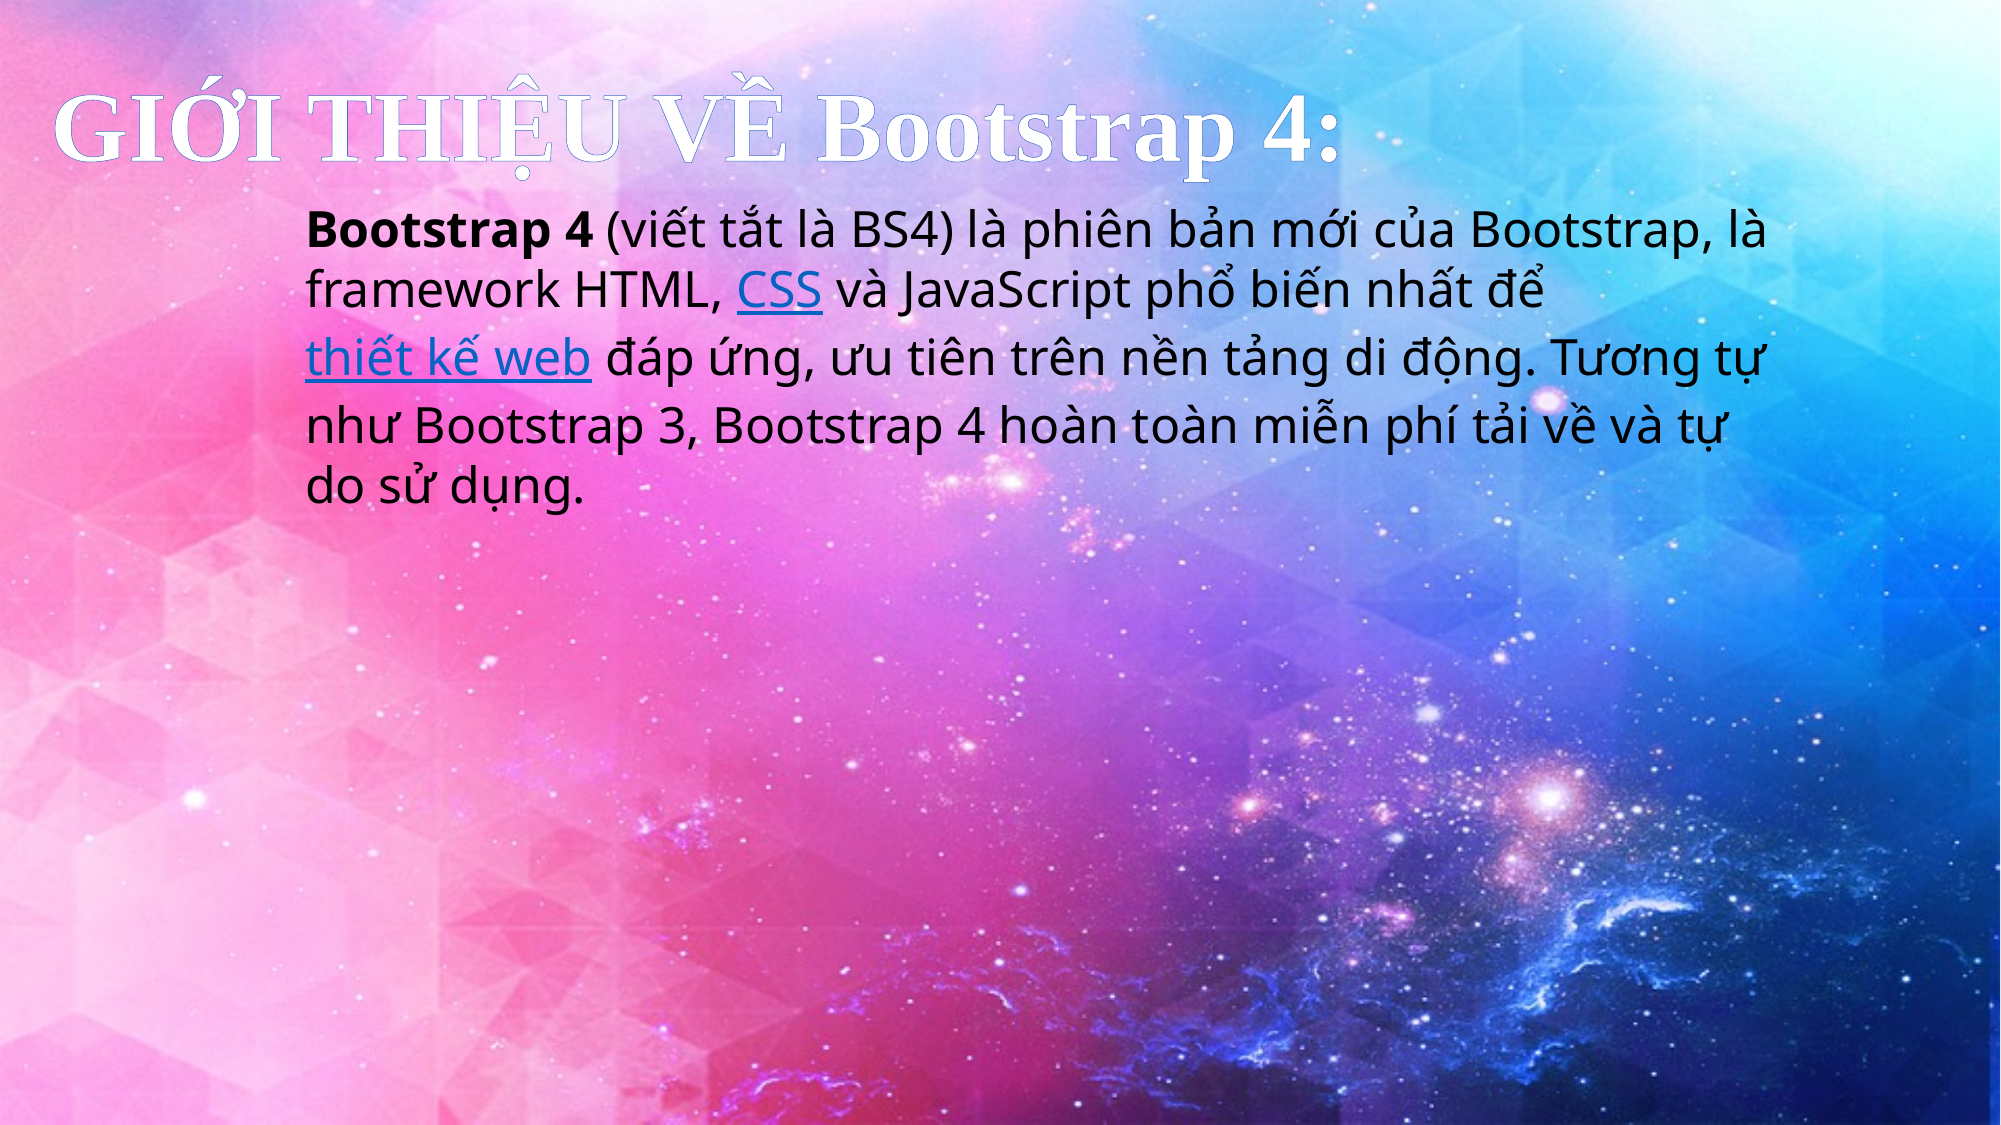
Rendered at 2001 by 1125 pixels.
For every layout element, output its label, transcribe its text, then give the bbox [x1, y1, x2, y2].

text_box Bootstrap 4 (viết tắt là BS4) là phiên bản mới của Bootstrap, là framework HTML, CSS và JavaScript phổ biến nhất để thiết kế web đáp ứng, ưu tiên trên nền tảng di động. Tương tự như Bootstrap 3, Bootstrap 4 hoàn toàn miễn phí tải về và tự do sử dụng. [290, 189, 1786, 522]
text_box GIỚI THIỆU VỀ Bootstrap 4: [0, 53, 1437, 189]
picture [0, 0, 2001, 1125]
